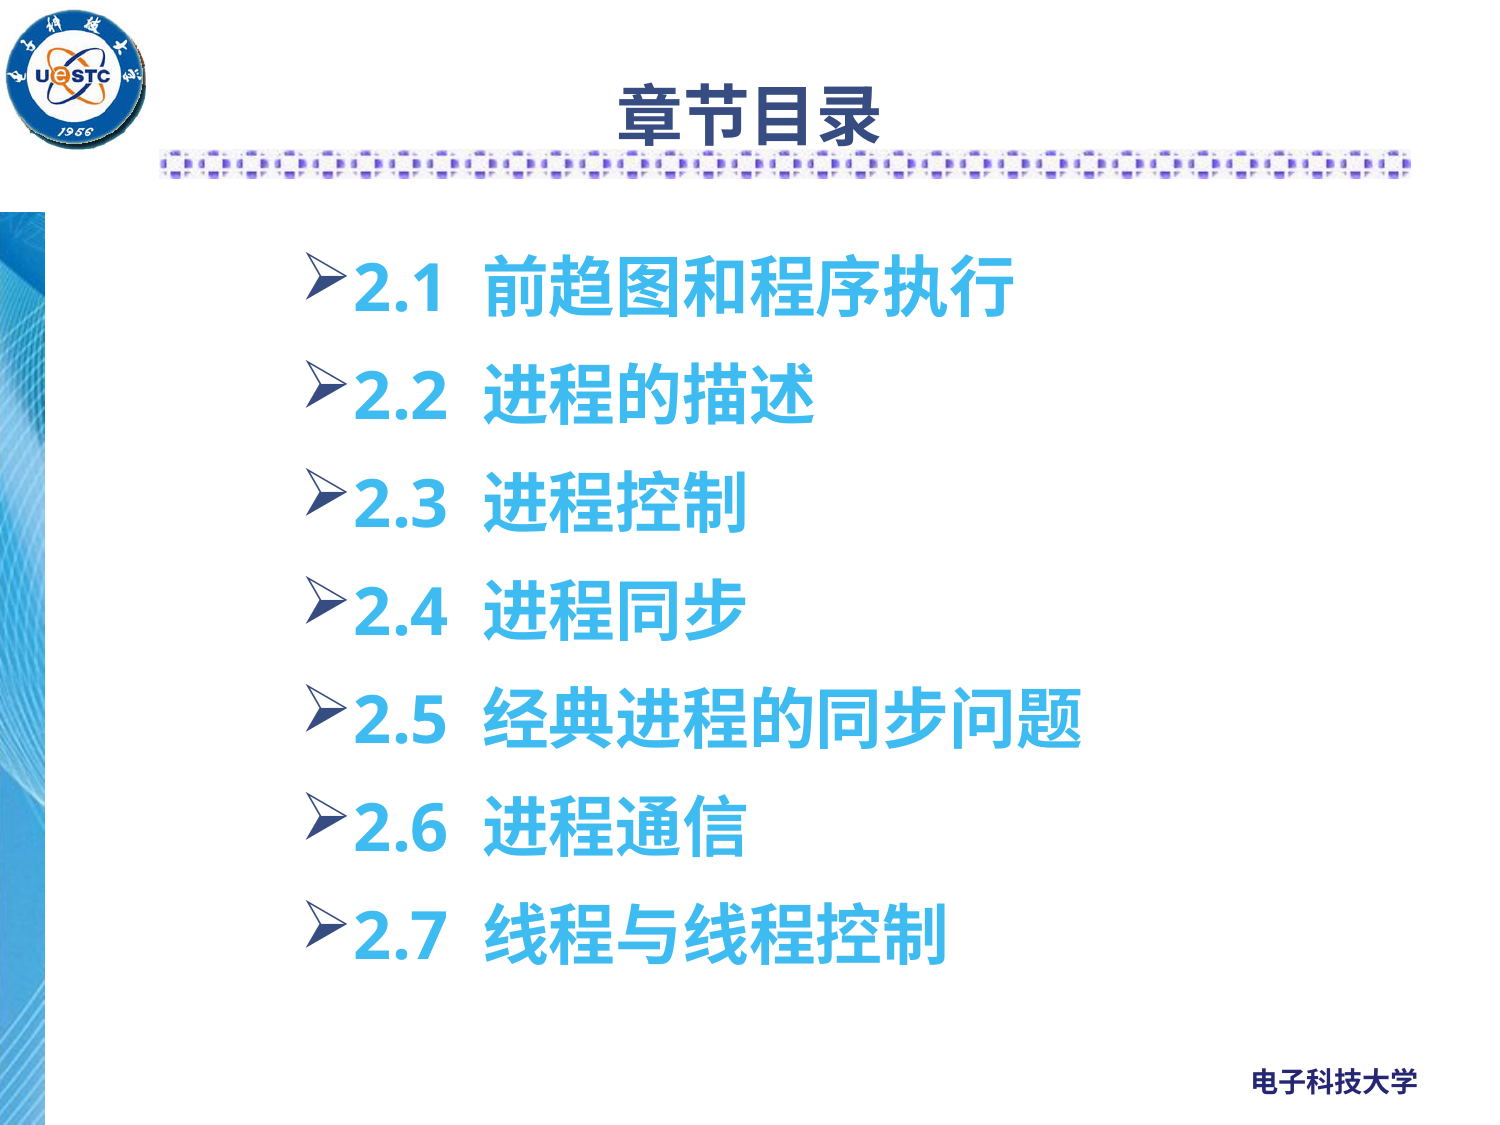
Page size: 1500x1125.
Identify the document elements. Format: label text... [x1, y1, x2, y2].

picture [159, 149, 1411, 179]
list 2.1 前趋图和程序执行 2.2 进程的描述 2.3 进程控制 2.4 进程同步 2.5 经典进程的同步问题 2.6 进程通信 2.7 线程与线程控制 [285, 237, 1286, 976]
picture [5, 0, 146, 150]
picture [0, 212, 45, 1125]
title 章节目录 [101, 75, 1399, 166]
